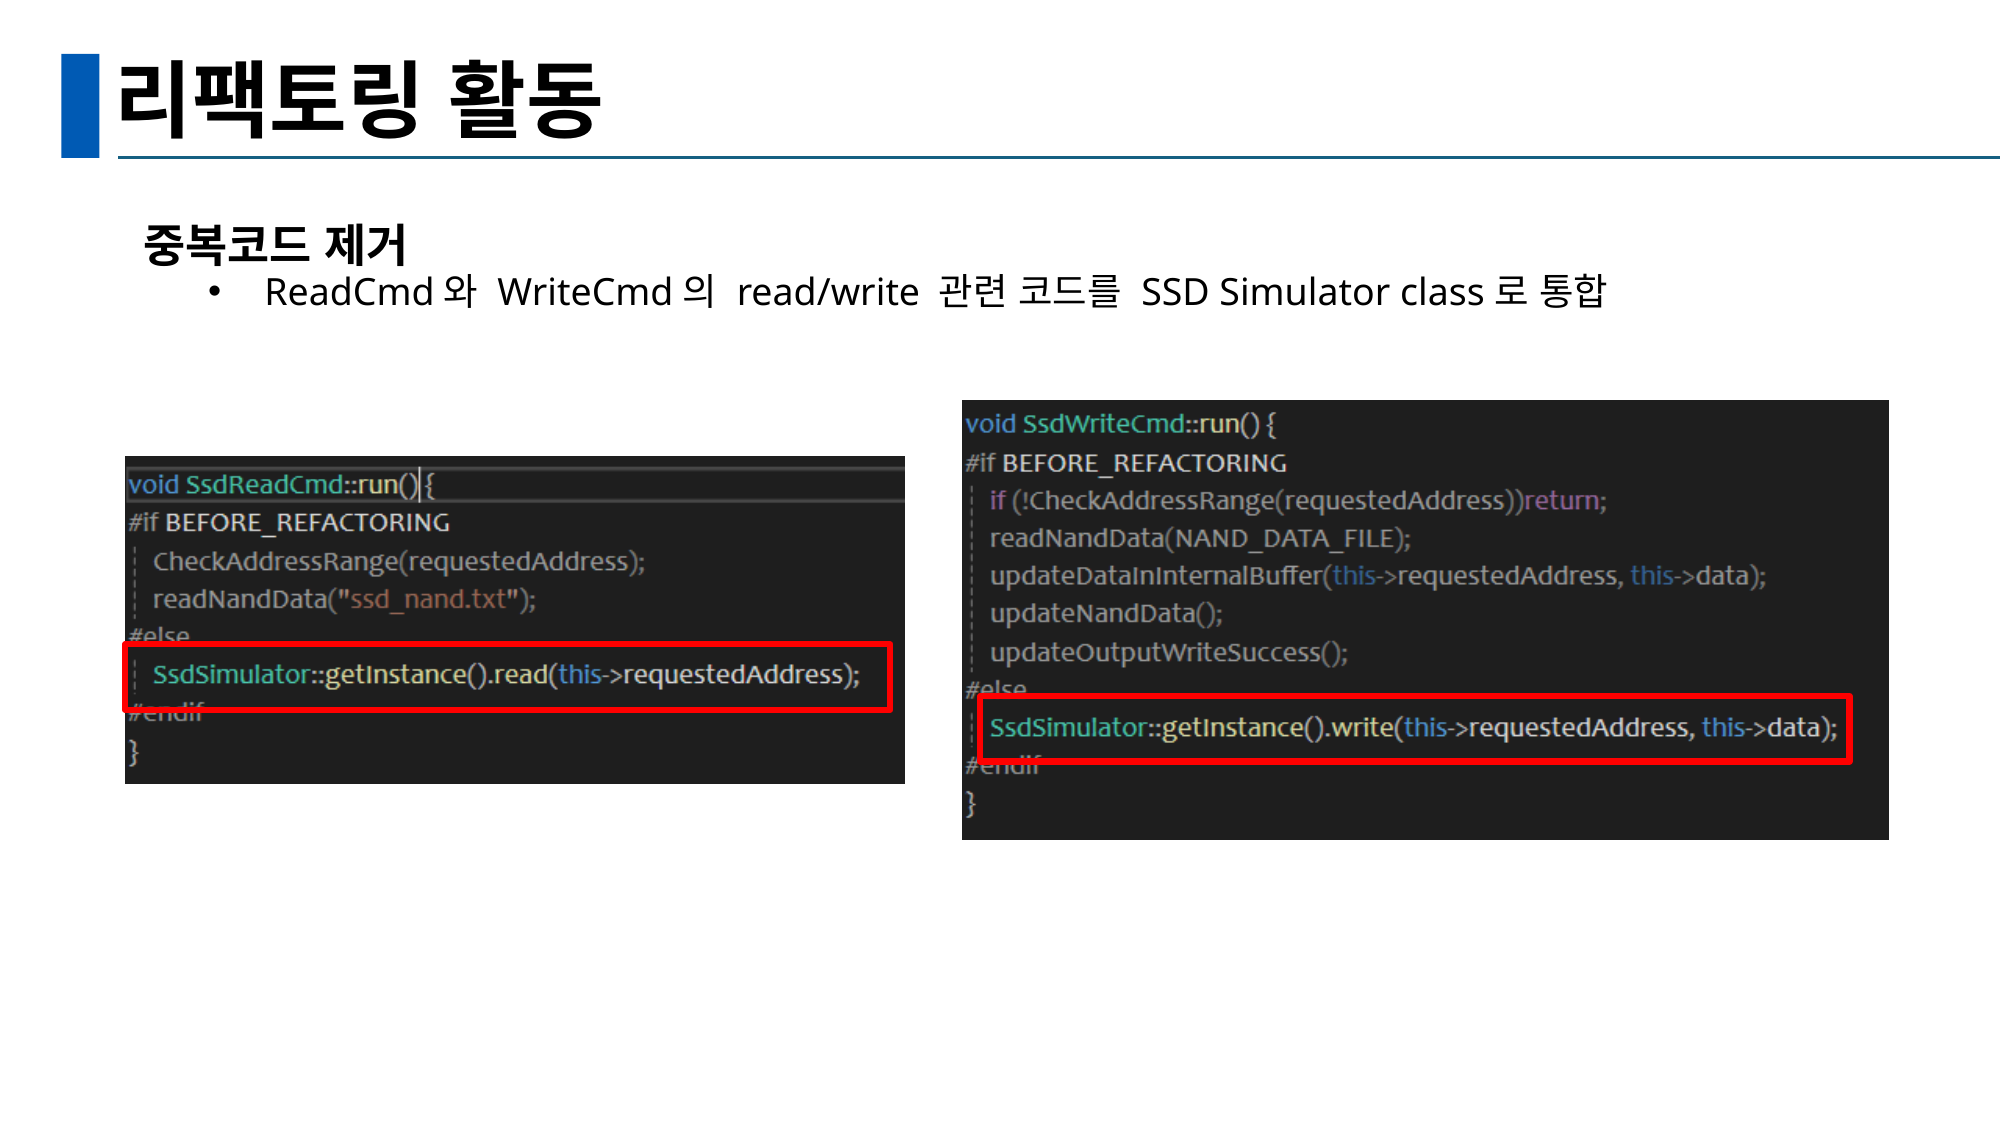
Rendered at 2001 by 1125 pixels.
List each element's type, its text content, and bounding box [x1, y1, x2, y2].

picture [124, 456, 906, 784]
title 리팩토링 활동 [99, 50, 1825, 158]
list 중복코드 제거 ReadCmd와 WriteCmd의 read/write 관련 코드를 SSD Simulator class로 통합 [99, 215, 1825, 1025]
picture [962, 400, 1890, 840]
